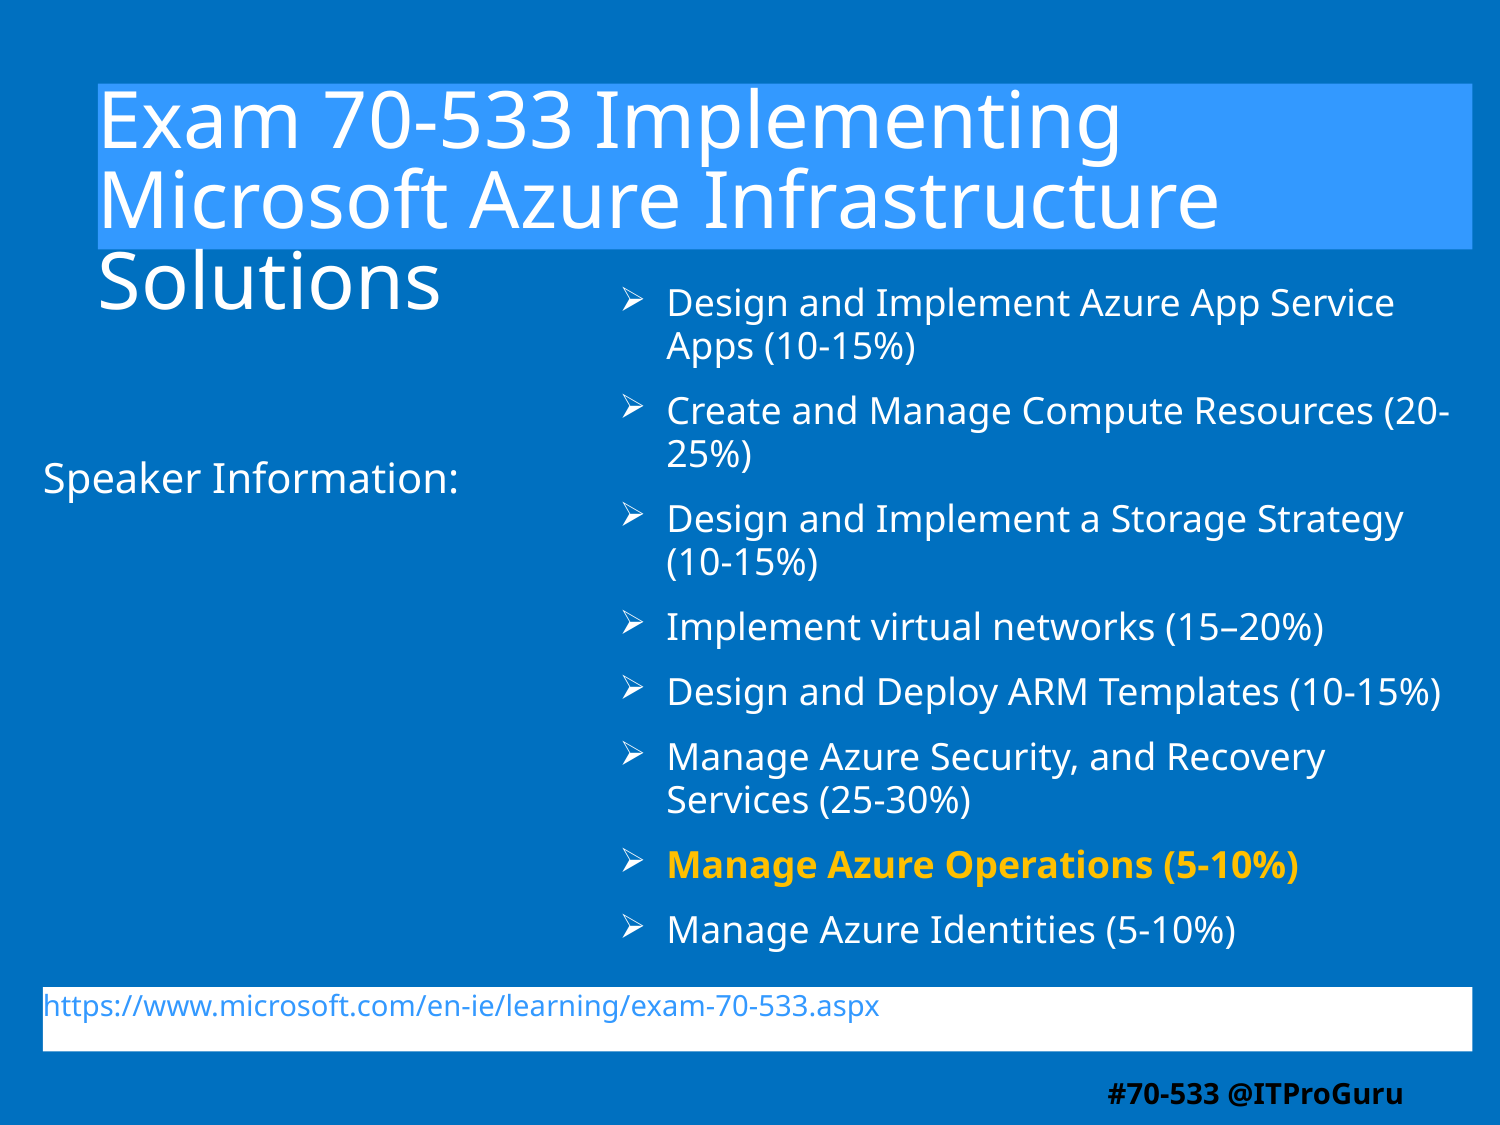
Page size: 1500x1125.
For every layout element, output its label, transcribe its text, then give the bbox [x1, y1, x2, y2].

list Speaker Information: [42, 451, 575, 921]
subtitle Design and Implement Azure App Service Apps (10-15%) Create and Manage Compute Resources (20-25%) Design and Implement a Storage Strategy (10-15%) Implement virtual networks (15–20%) Design and Deploy ARM Templates (10-15%) Manage Azure Security, and Recovery Services (25-30%) Manage Azure Operations (5-10%) Manage Azure Identities (5-10%) [604, 274, 1473, 887]
title Exam 70-533 Implementing Microsoft Azure Infrastructure Solutions [97, 83, 1473, 250]
list https://www.microsoft.com/en-ie/learning/exam-70-533.aspx [42, 986, 1473, 1052]
